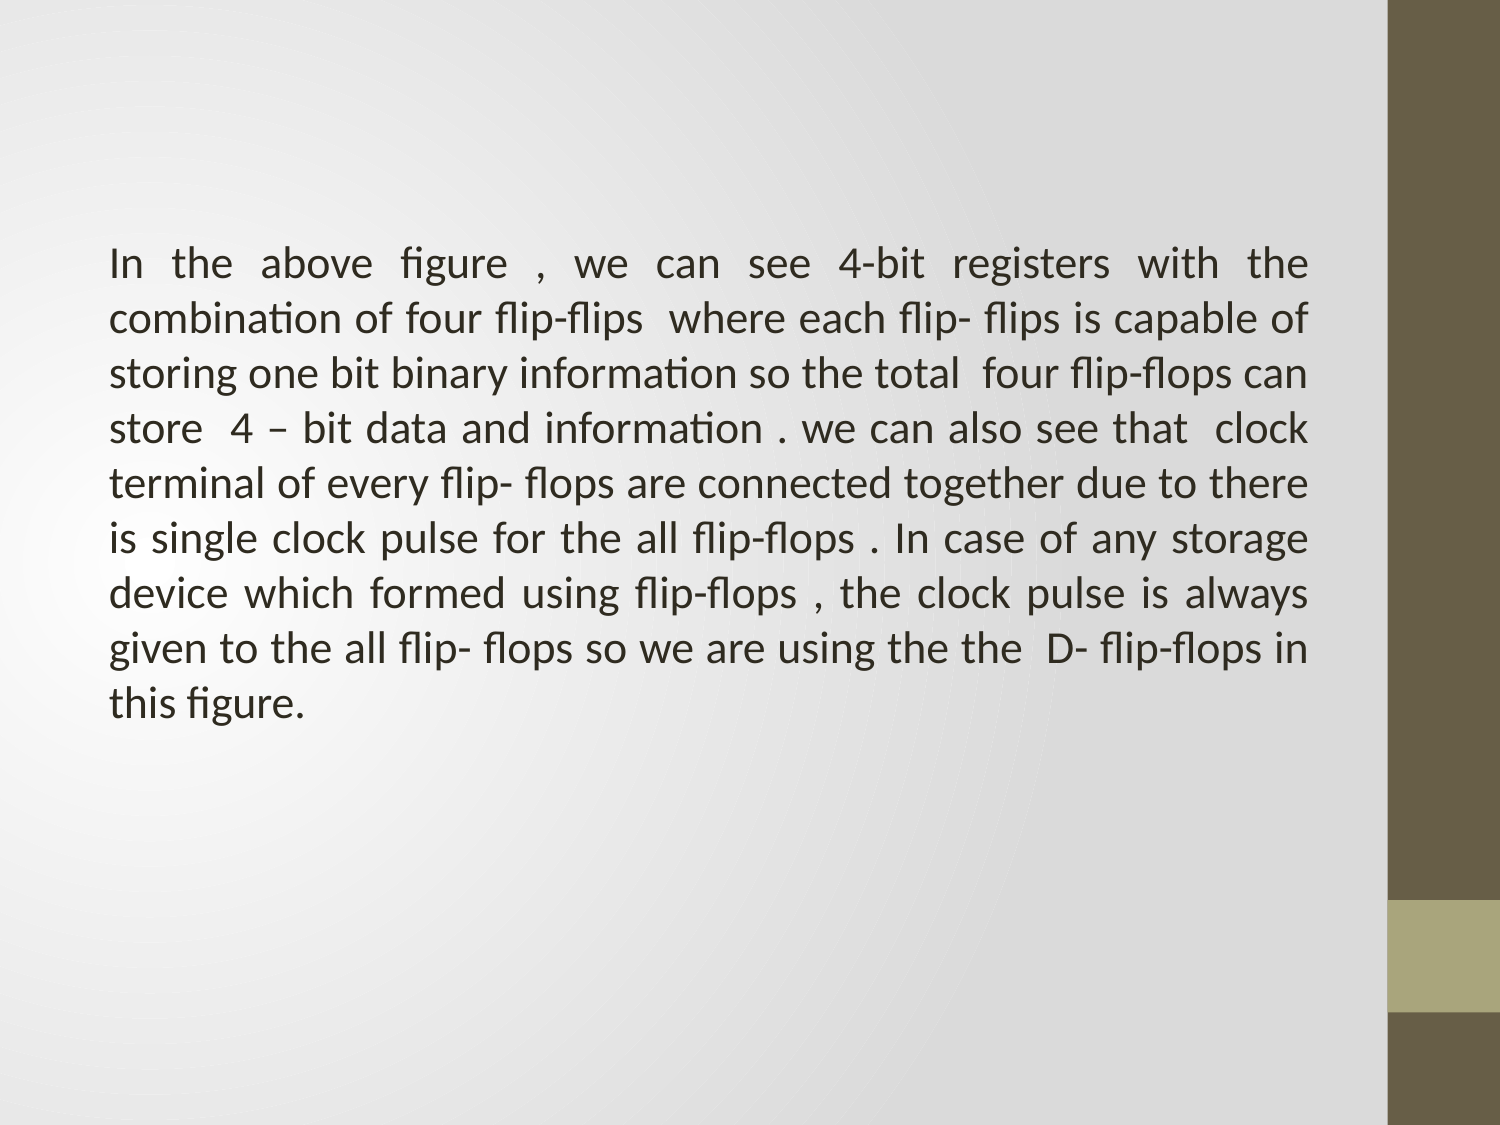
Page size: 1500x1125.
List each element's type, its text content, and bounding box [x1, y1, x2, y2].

list In the above figure , we can see 4-bit registers with the combination of four flip-flips where each flip- flips is capable of storing one bit binary information so the total four flip-flops can store 4 – bit data and information . we can also see that clock terminal of every flip- flops are connected together due to there is single clock pulse for the all flip-flops . In case of any storage device which formed using flip-flops , the clock pulse is always given to the all flip- flops so we are using the the D- flip-flops in this figure. [75, 224, 1325, 1013]
